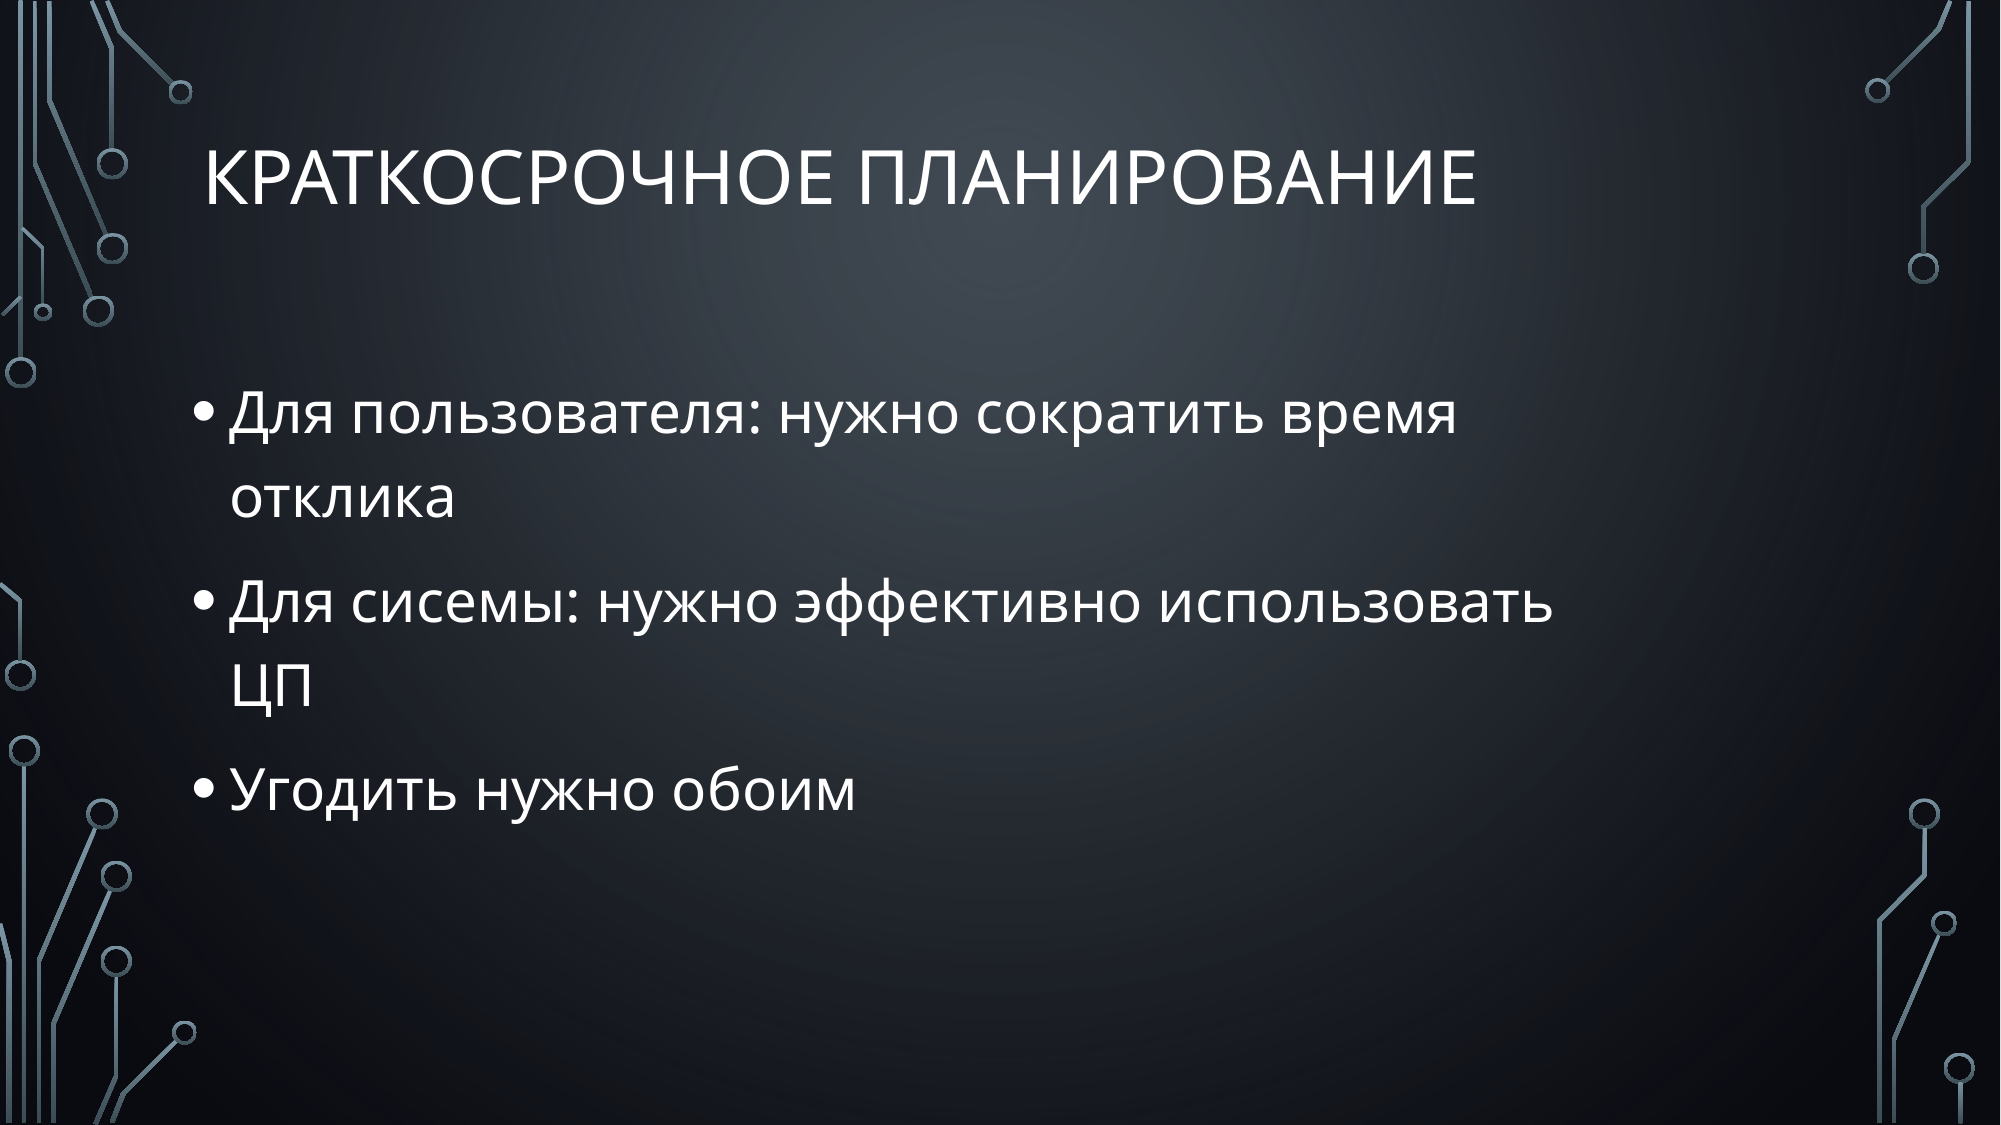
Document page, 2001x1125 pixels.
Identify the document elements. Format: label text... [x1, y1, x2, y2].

list Для пользователя: нужно сократить время отклика Для сисемы: нужно эффективно использовать ЦП Угодить нужно обоим [177, 354, 1624, 1075]
title Краткосрочное планирование [187, 58, 1812, 302]
